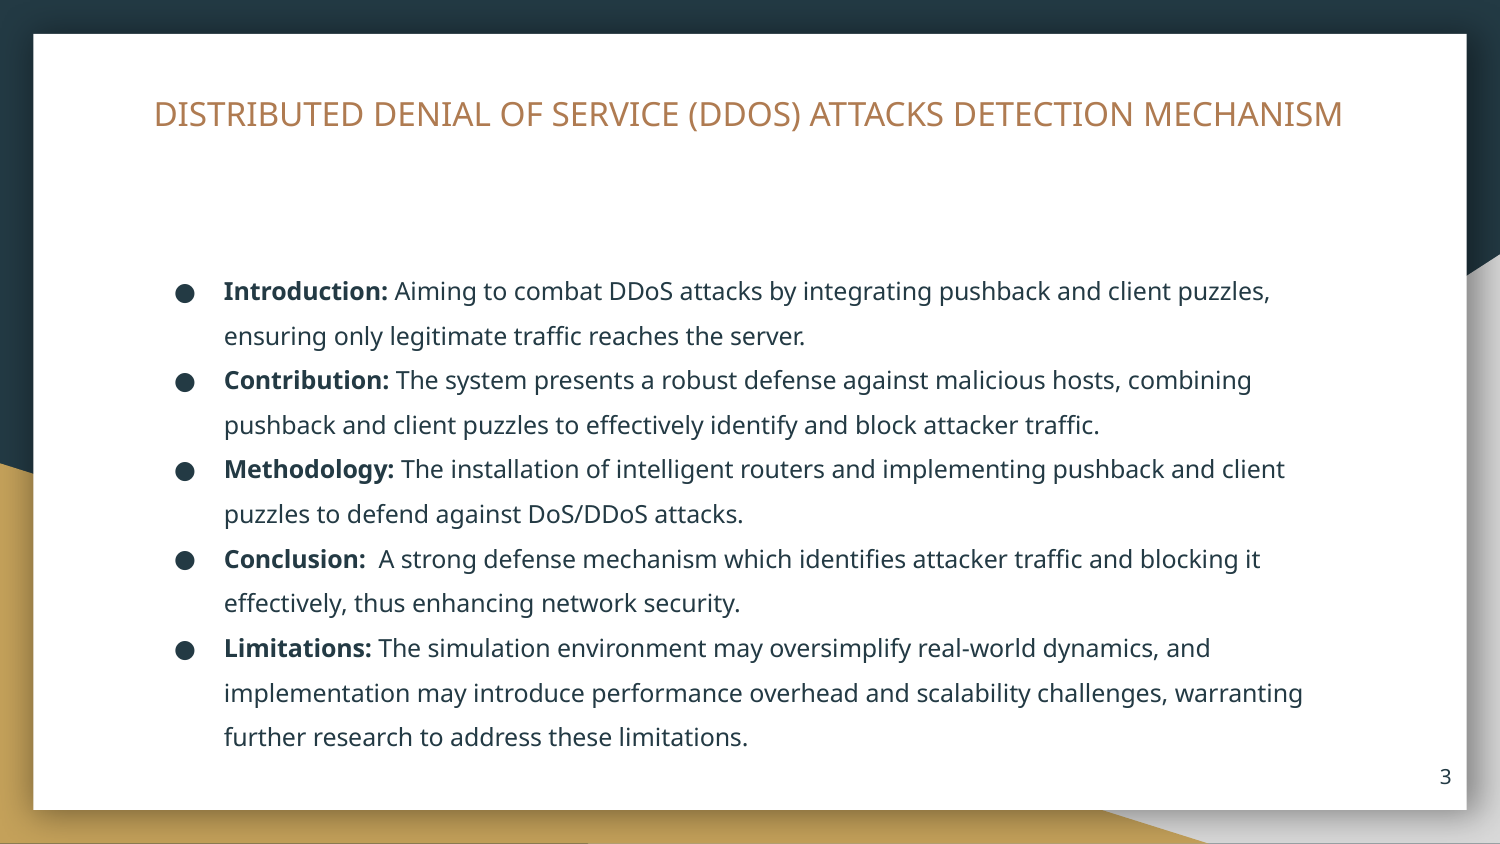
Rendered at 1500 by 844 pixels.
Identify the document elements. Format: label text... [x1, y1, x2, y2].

slide_number ‹#› [1376, 745, 1467, 810]
list Introduction: Aiming to combat DDoS attacks by integrating pushback and client puzzles, ensuring only legitimate traffic reaches the server. Contribution: The system presents a robust defense against malicious hosts, combining pushback and client puzzles to effectively identify and block attacker traffic. Methodology: The installation of intelligent routers and implementing pushback and client puzzles to defend against DoS/DDoS attacks. Conclusion: A strong defense mechanism which identifies attacker traffic and blocking it effectively, thus enhancing network security. Limitations: The simulation environment may oversimplify real-world dynamics, and implementation may introduce performance overhead and scalability challenges, warranting further research to address these limitations. [134, 245, 1366, 772]
title DISTRIBUTED DENIAL OF SERVICE (DDOS) ATTACKS DETECTION MECHANISM [138, 78, 1370, 184]
